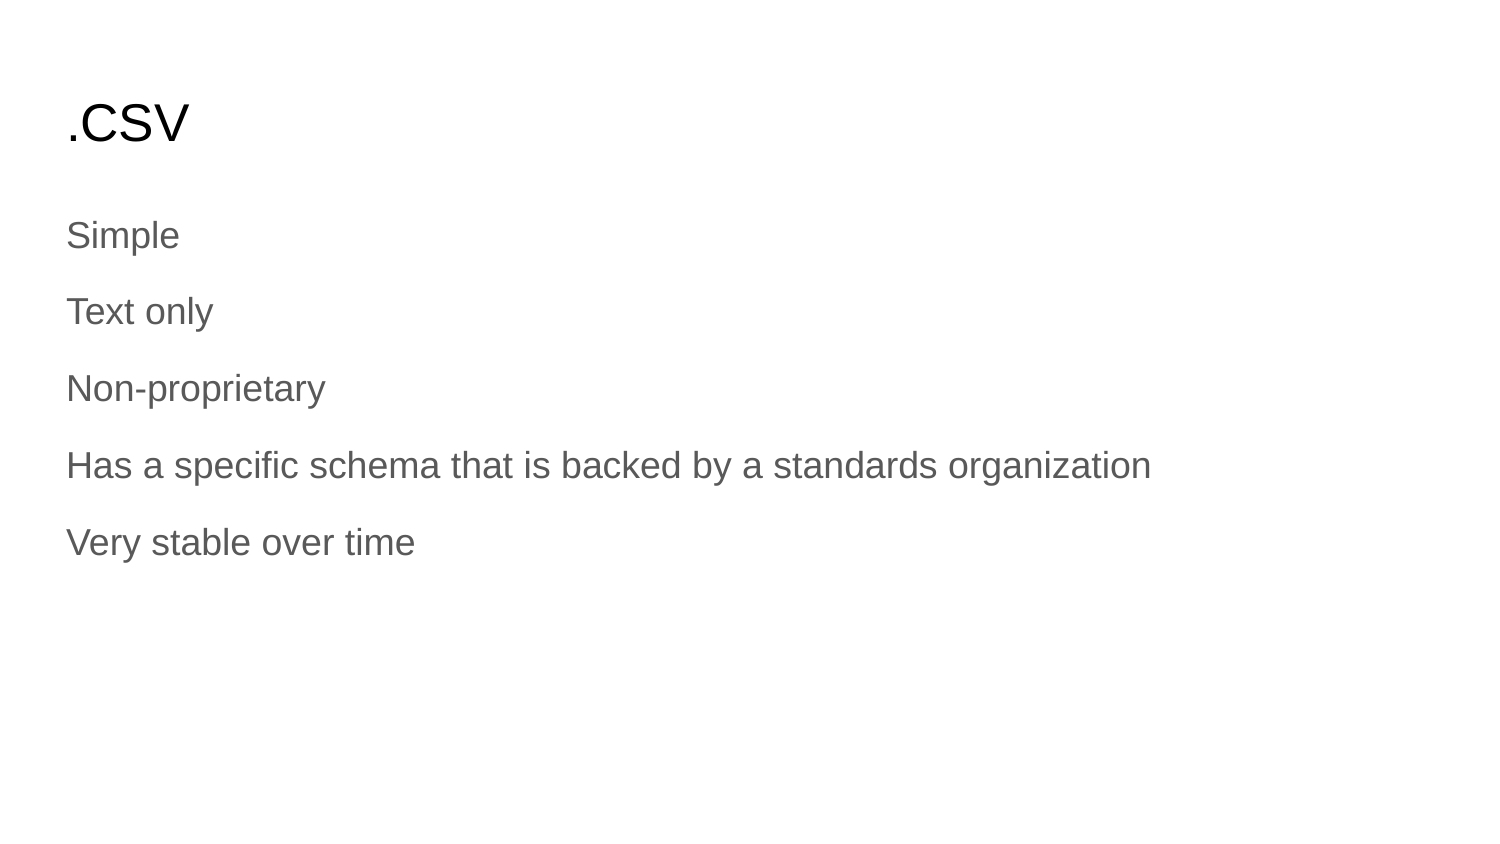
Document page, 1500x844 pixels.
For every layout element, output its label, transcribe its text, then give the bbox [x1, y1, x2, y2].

title .CSV [51, 72, 1449, 167]
list Simple Text only Non-proprietary Has a specific schema that is backed by a standards organization Very stable over time [51, 189, 1449, 750]
